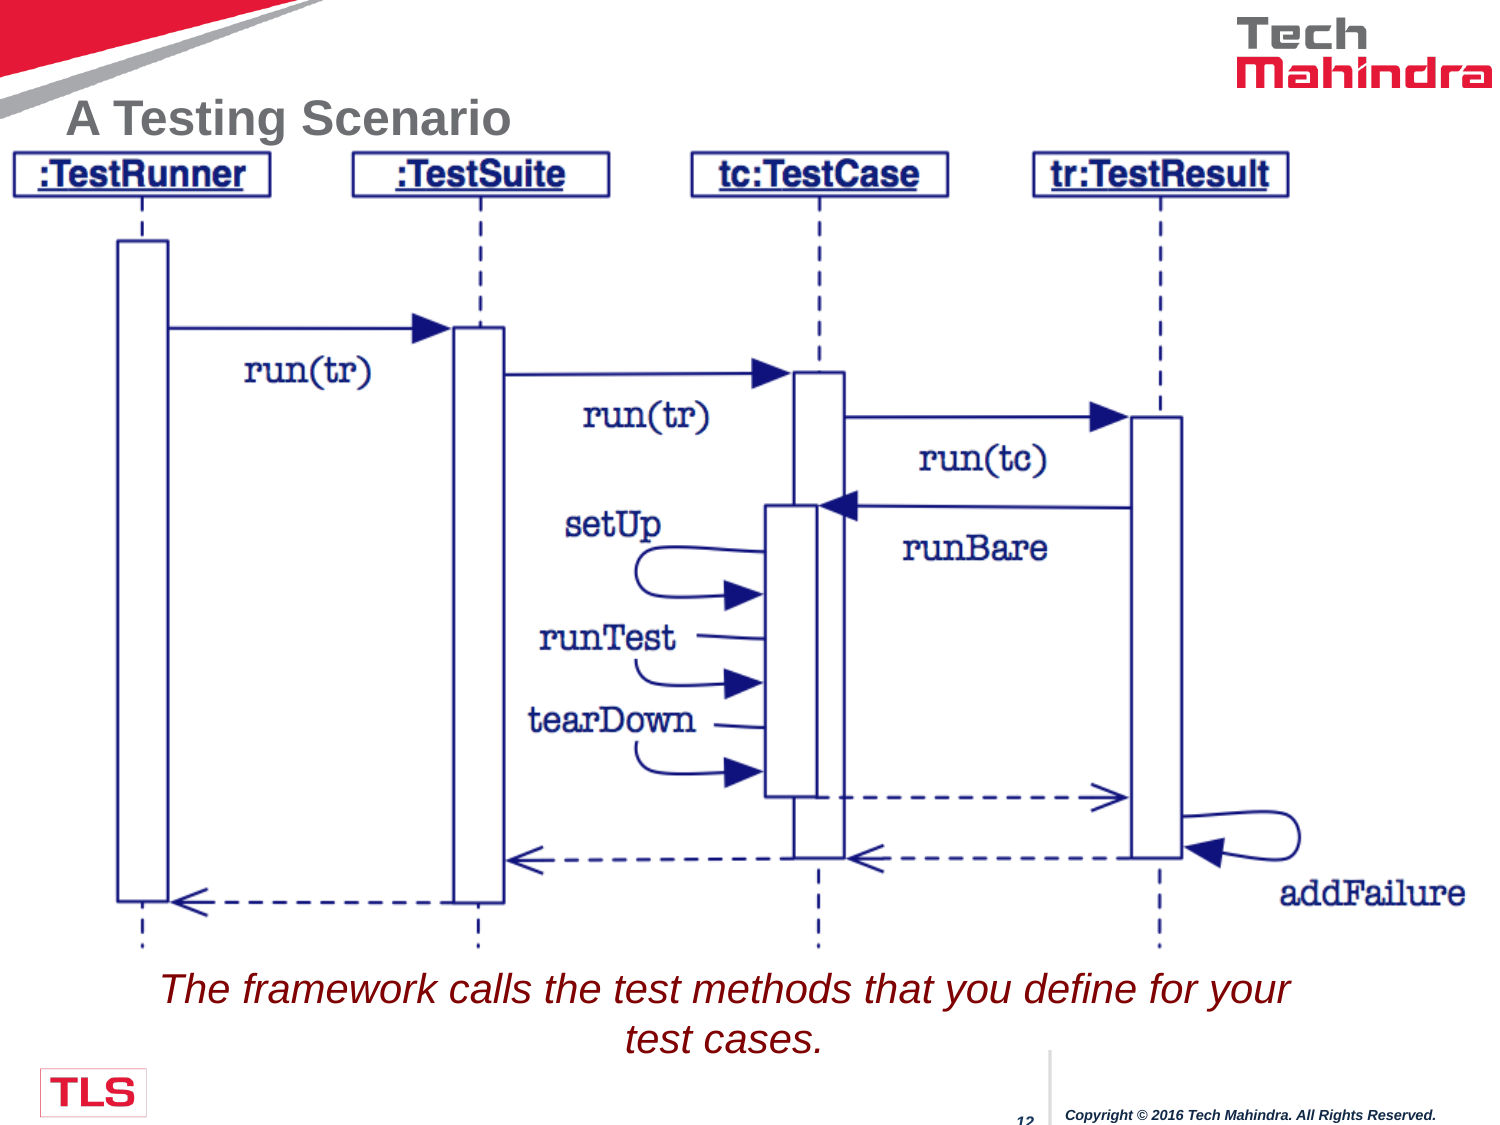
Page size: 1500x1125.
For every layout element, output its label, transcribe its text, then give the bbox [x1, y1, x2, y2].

text_box [229, 0, 1325, 144]
text_box The framework calls the test methods that you define for your test cases. [124, 963, 1325, 1069]
picture [9, 145, 1488, 955]
picture [1325, 17, 1492, 88]
title A Testing Scenario [50, 81, 1150, 144]
picture [38, 1066, 147, 1118]
picture [0, 0, 229, 119]
footer Copyright © 2016 Tech Mahindra. All Rights Reserved. [1050, 1080, 1488, 1118]
